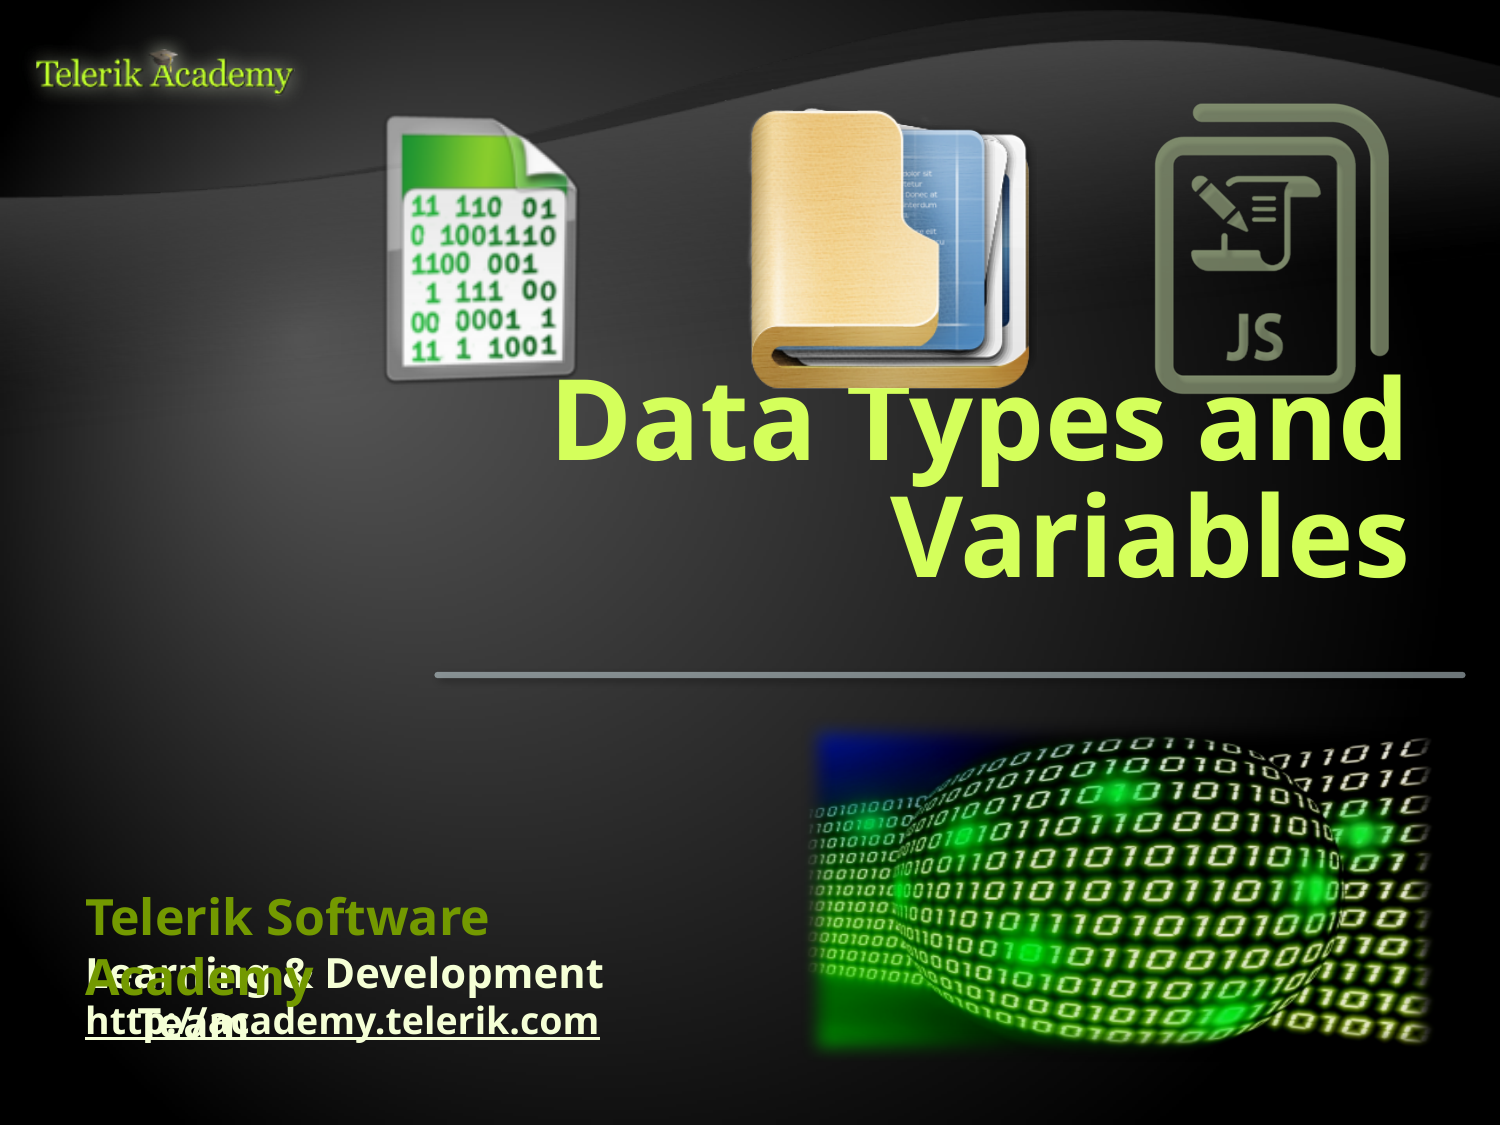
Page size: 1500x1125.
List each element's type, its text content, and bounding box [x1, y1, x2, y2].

title Data Types and Variables [75, 456, 1425, 600]
text_box http://academy.telerik.com [70, 1013, 725, 1056]
picture [0, 0, 1500, 1125]
text_box Telerik Software Academy [70, 877, 725, 1013]
